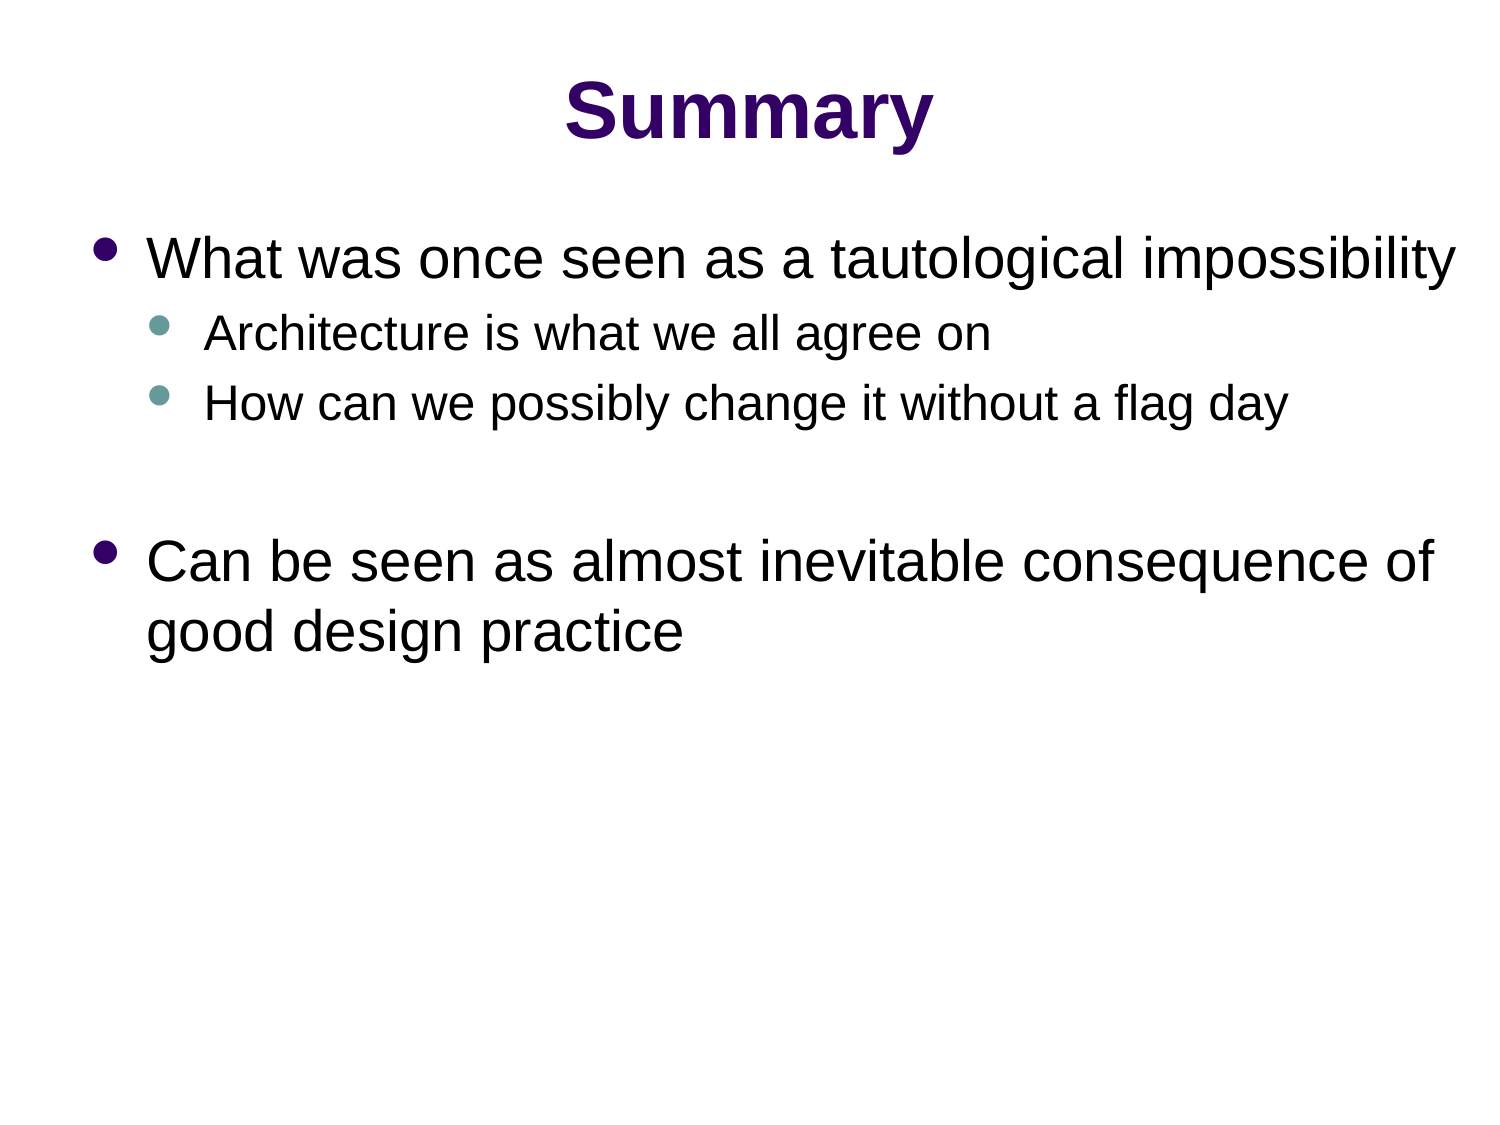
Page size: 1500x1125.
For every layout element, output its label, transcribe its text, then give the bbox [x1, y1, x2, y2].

list What was once seen as a tautological impossibility Architecture is what we all agree on How can we possibly change it without a flag day Can be seen as almost inevitable consequence of good design practice [75, 212, 1475, 1006]
title Summary [0, 20, 1500, 163]
